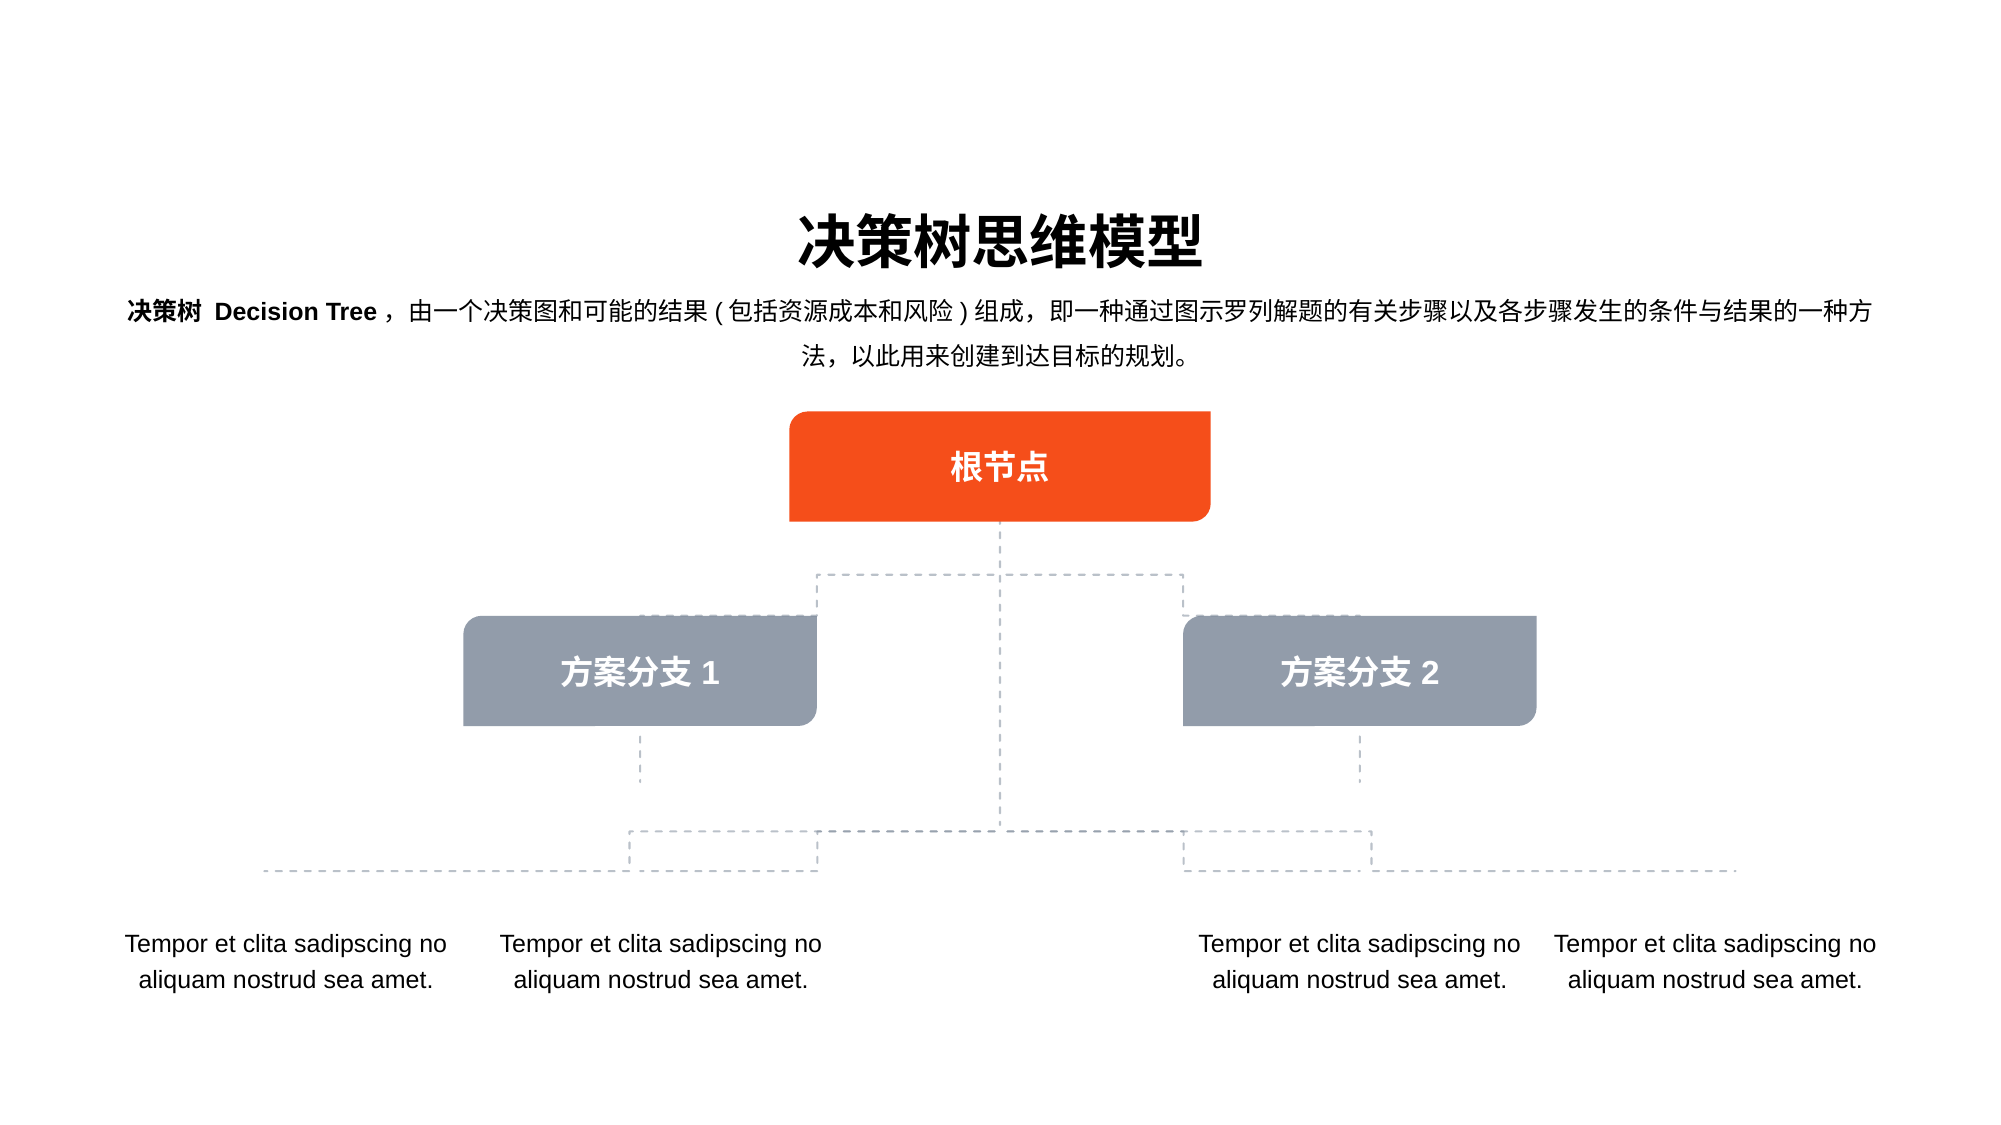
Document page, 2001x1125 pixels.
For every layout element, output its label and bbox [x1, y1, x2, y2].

text_box [109, 175, 1893, 1018]
